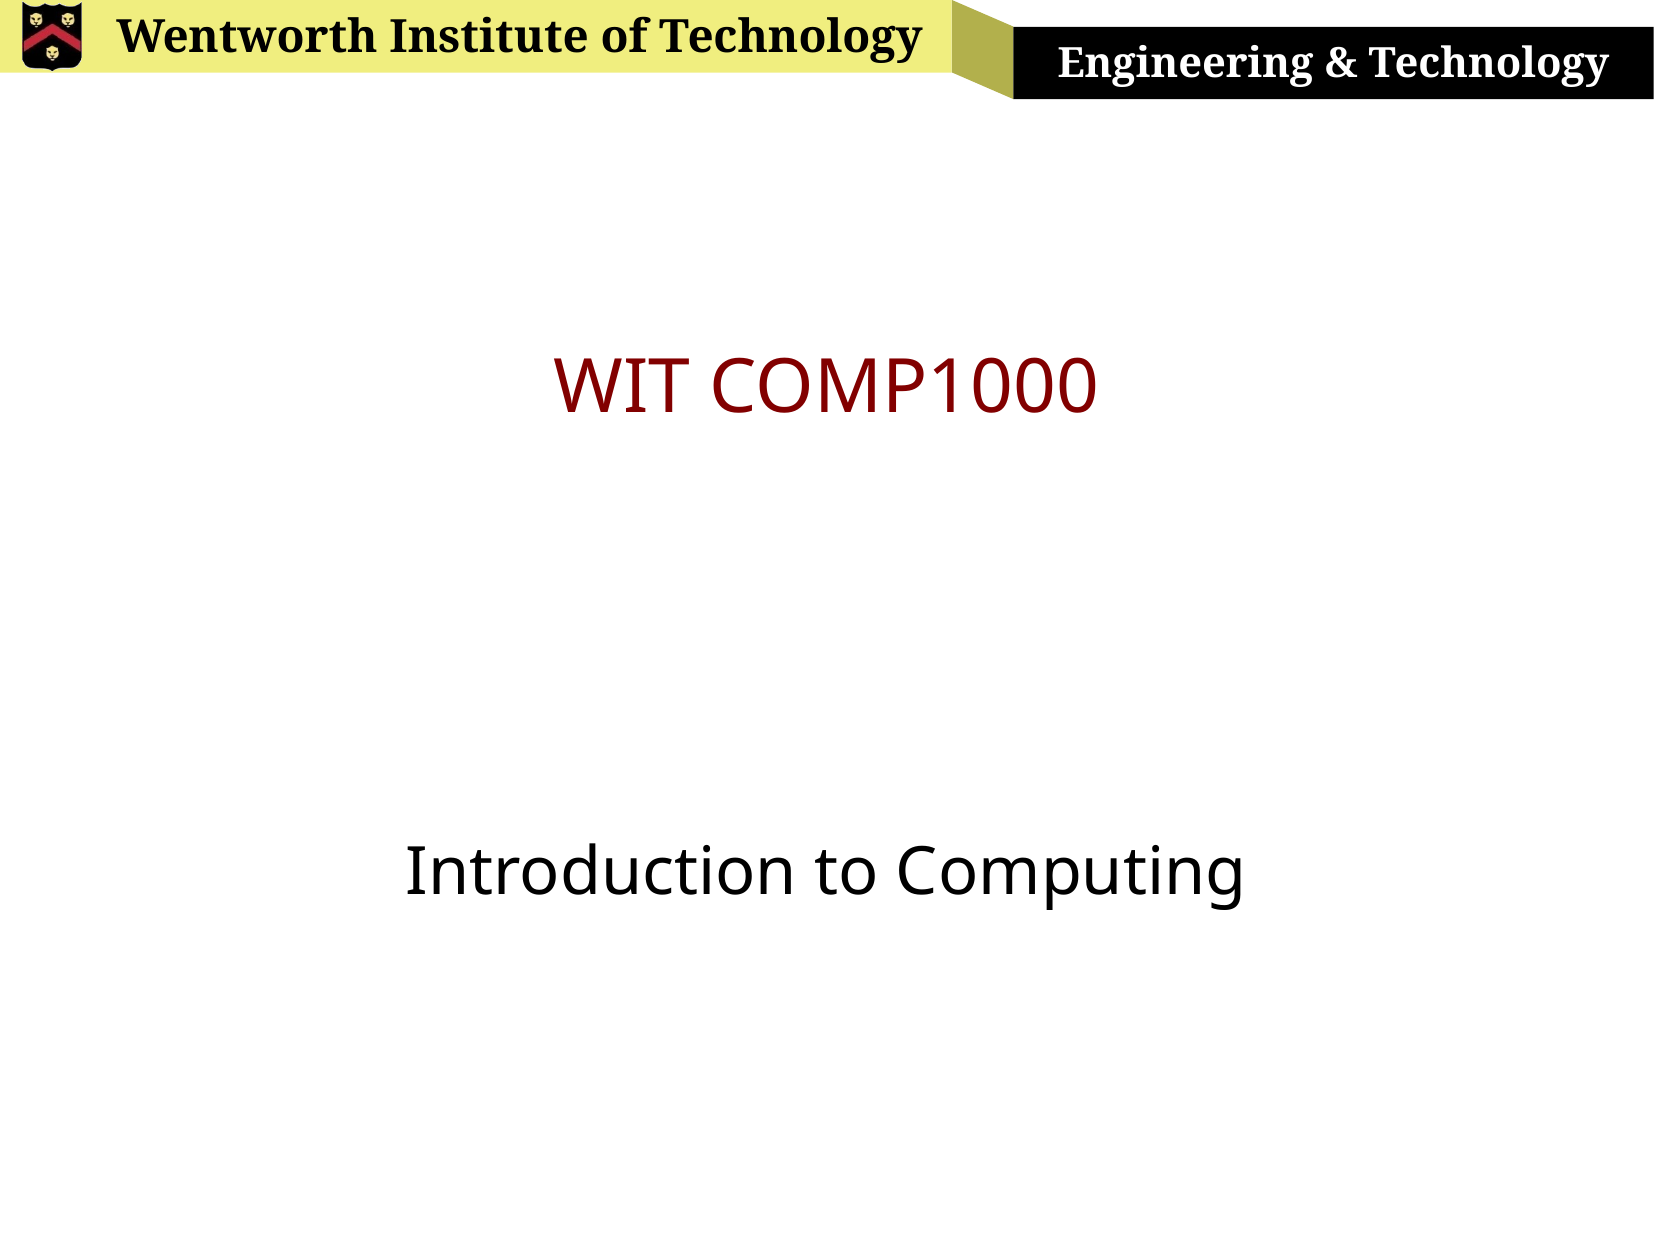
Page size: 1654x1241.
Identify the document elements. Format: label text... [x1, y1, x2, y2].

picture [22, 0, 82, 72]
title WIT COMP1000 [123, 241, 1530, 508]
subtitle Introduction to Computing [248, 702, 1406, 1020]
